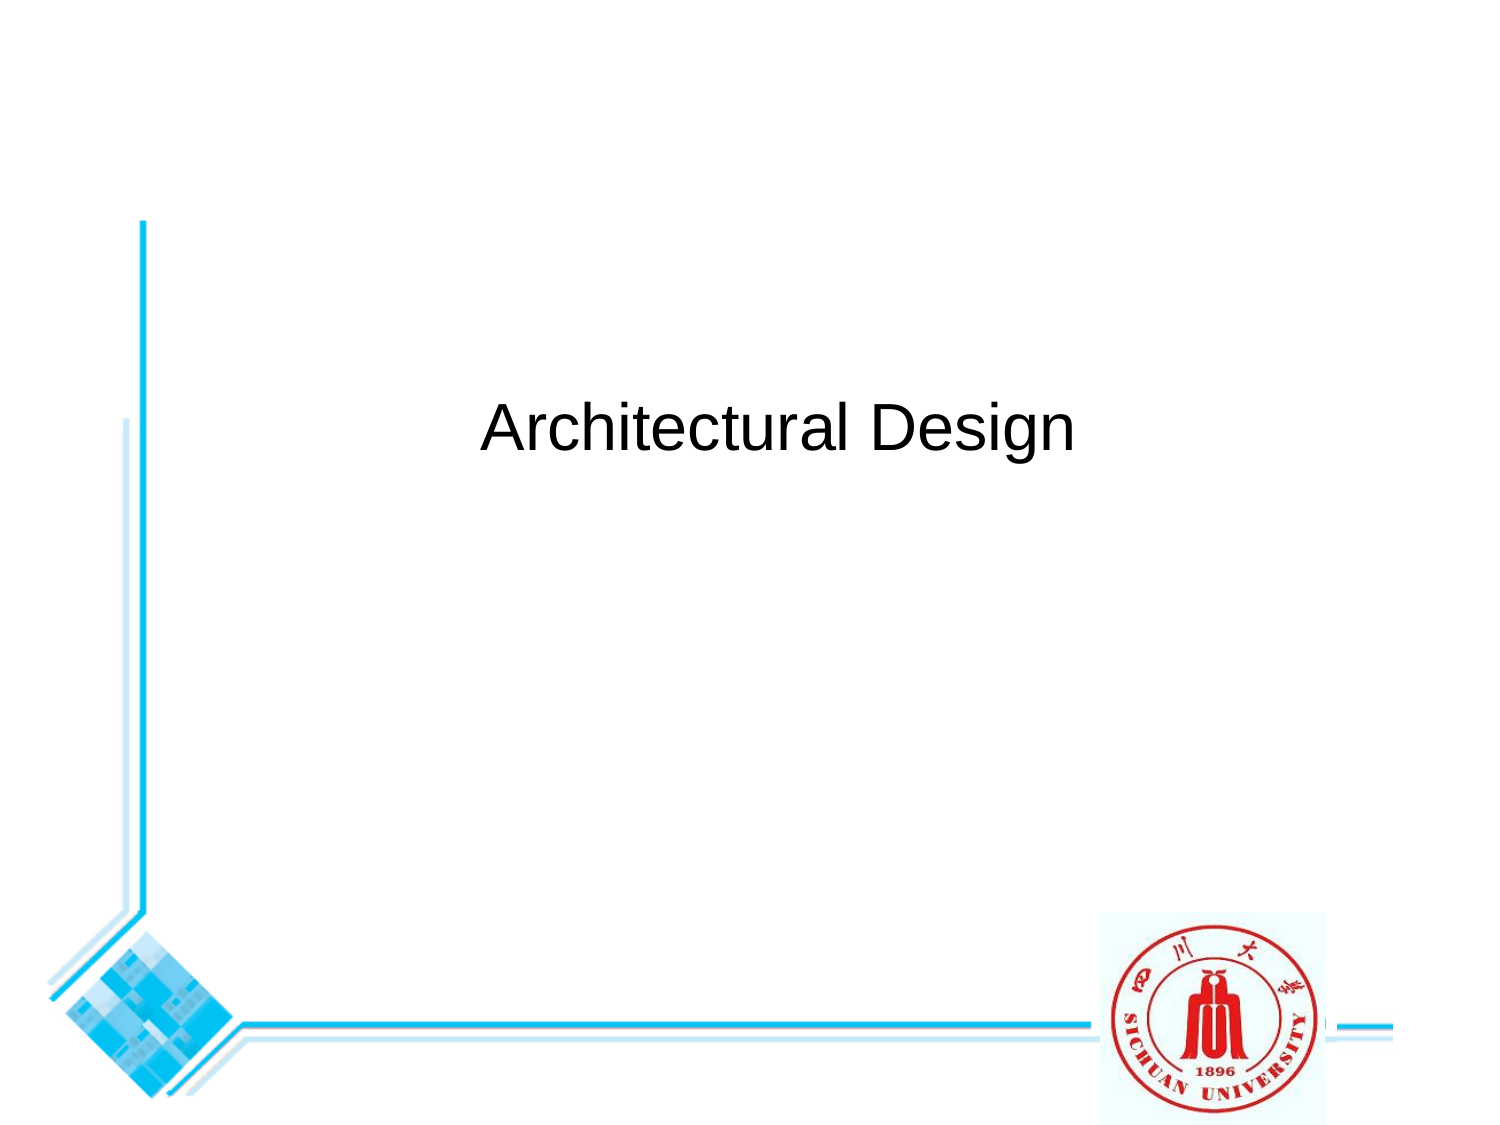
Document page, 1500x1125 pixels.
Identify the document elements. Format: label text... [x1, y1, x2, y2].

picture [35, 209, 1393, 1125]
title Architectural Design [347, 379, 1095, 576]
